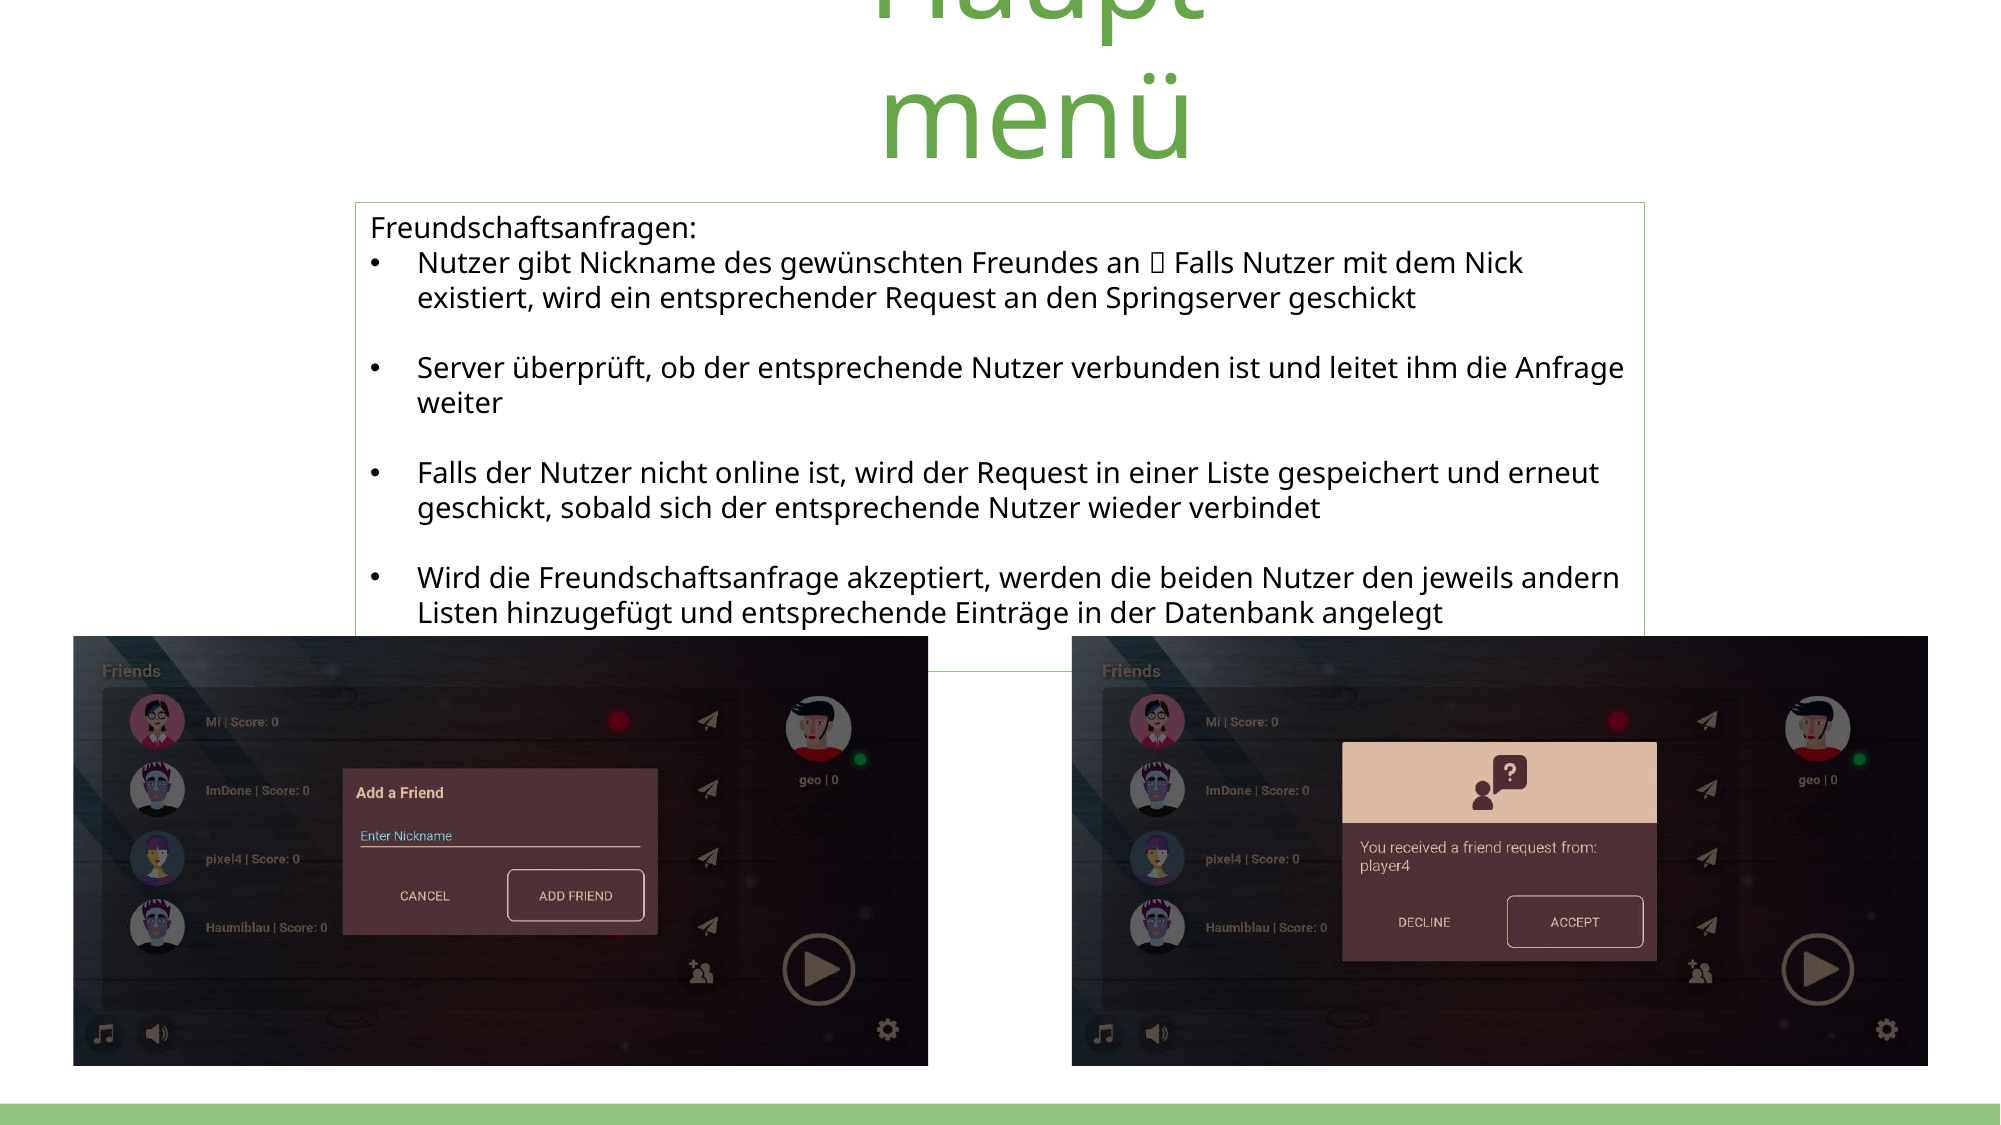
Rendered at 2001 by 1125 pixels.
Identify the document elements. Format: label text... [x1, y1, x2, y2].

title Hauptmenü [729, 20, 1271, 202]
picture [73, 636, 929, 1066]
picture [1071, 636, 1929, 1066]
text_box Freundschaftsanfragen: Nutzer gibt Nickname des gewünschten Freundes an  Falls Nutzer mit dem Nick existiert, wird ein entsprechender Request an den Springserver geschickt Server überprüft, ob der entsprechende Nutzer verbunden ist und leitet ihm die Anfrage weiter Falls der Nutzer nicht online ist, wird der Request in einer Liste gespeichert und erneut geschickt, sobald sich der entsprechende Nutzer wieder verbindet Wird die Freundschaftsanfrage akzeptiert, werden die beiden Nutzer den jeweils andern Listen hinzugefügt und entsprechende Einträge in der Datenbank angelegt [355, 202, 1645, 672]
